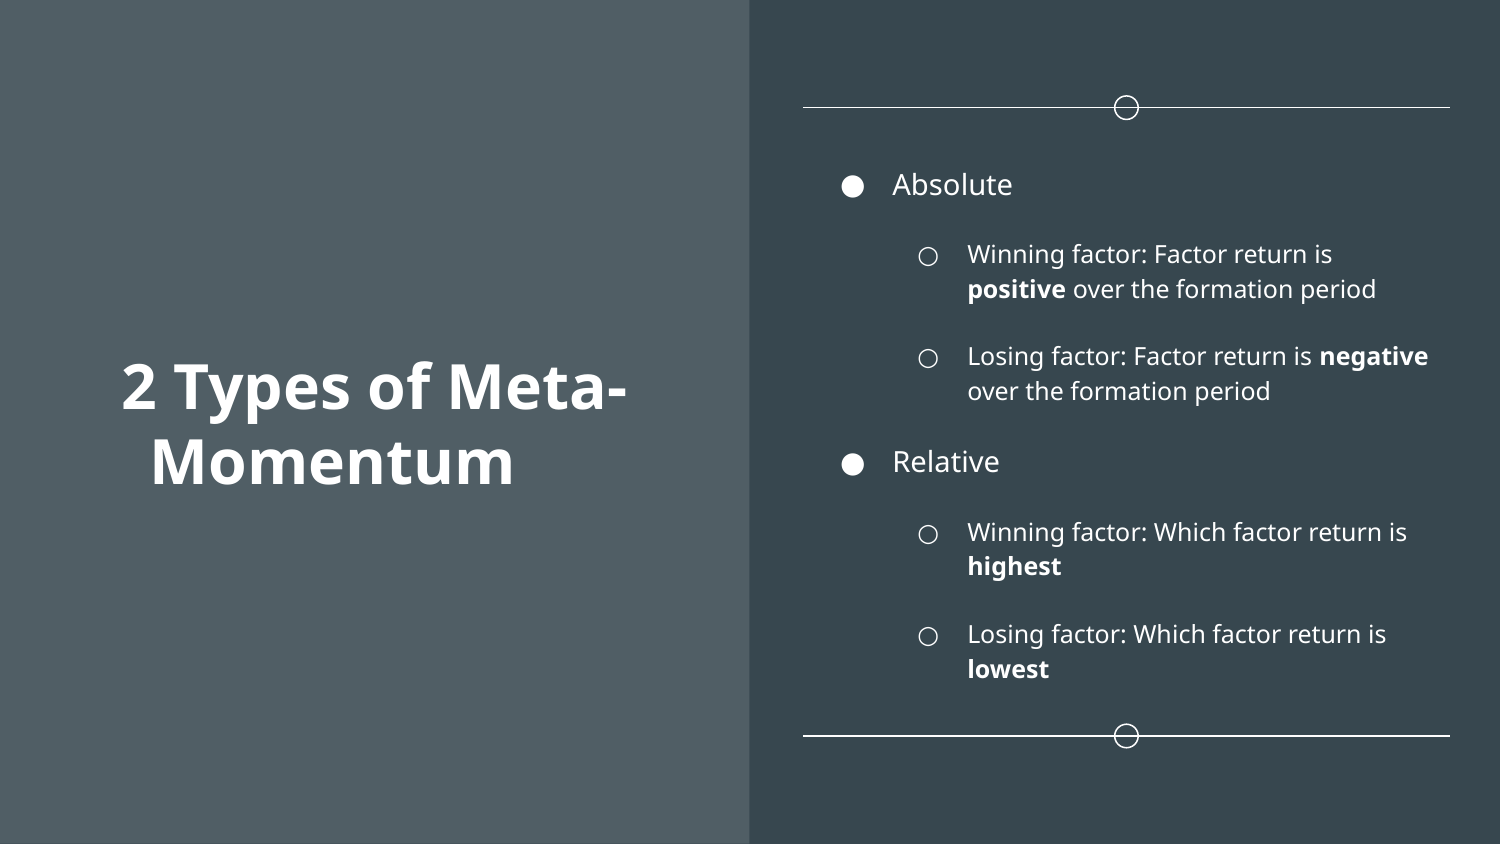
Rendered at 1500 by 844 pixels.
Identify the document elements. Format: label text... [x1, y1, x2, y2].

title 2 Types of Meta-Momentum [51, 175, 699, 669]
list Absolute Winning factor: Factor return is positive over the formation period Losing factor: Factor return is negative over the formation period Relative Winning factor: Which factor return is highest Losing factor: Which factor return is lowest [802, 175, 1450, 669]
